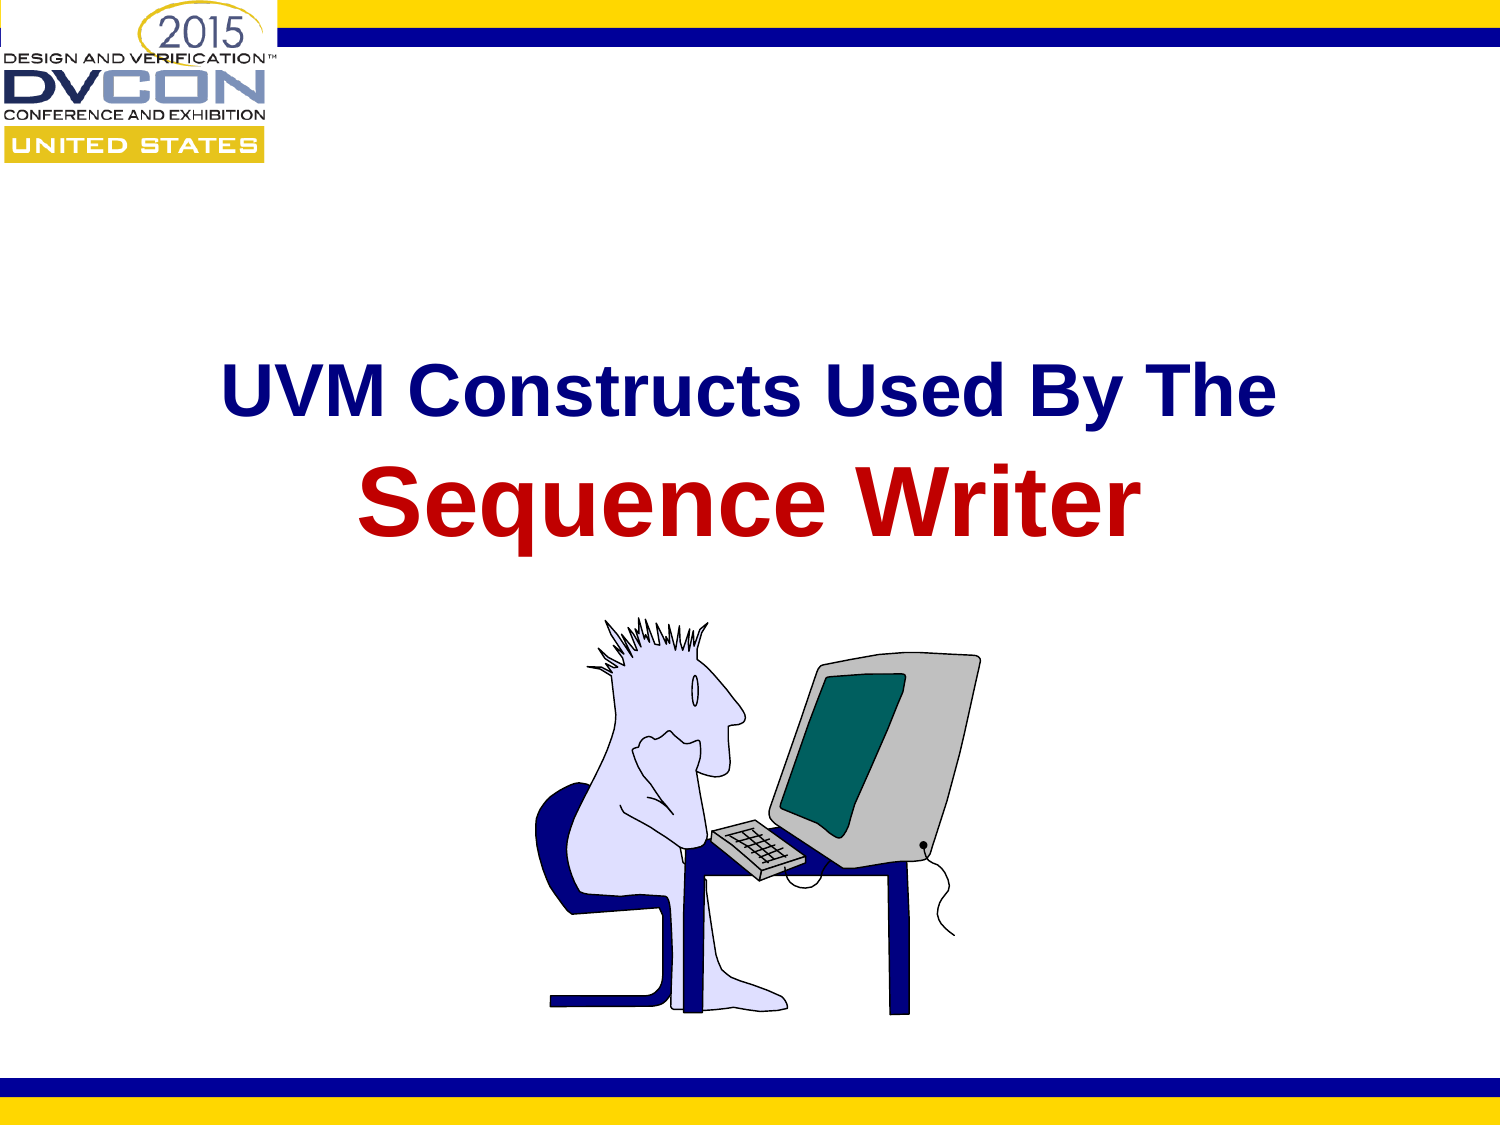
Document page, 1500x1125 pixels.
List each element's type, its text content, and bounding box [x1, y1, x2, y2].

title UVM Constructs Used By The Sequence Writer [112, 249, 1388, 613]
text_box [533, 616, 983, 1017]
picture [0, 0, 278, 163]
